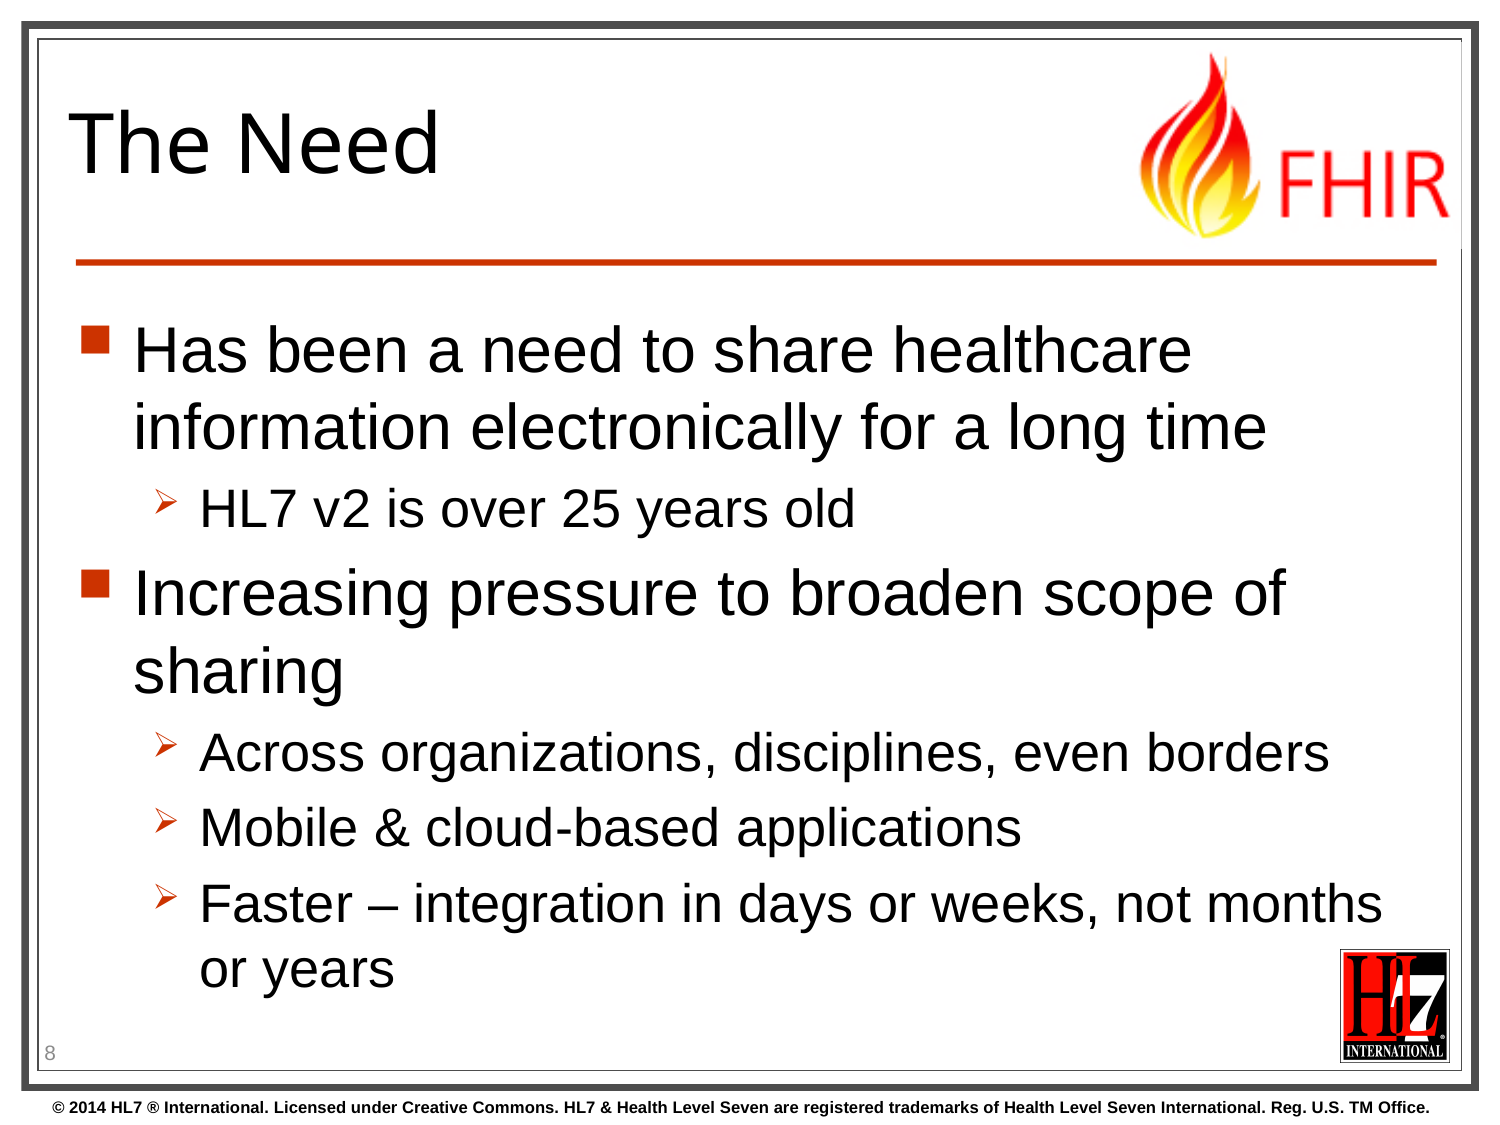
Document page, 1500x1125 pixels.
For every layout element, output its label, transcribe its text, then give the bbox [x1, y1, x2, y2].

slide_number 8 [29, 1034, 148, 1071]
list Has been a need to share healthcare information electronically for a long time HL7 v2 is over 25 years old Increasing pressure to broaden scope of sharing Across organizations, disciplines, even borders Mobile & cloud-based applications Faster – integration in days or weeks, not months or years [62, 299, 1438, 1035]
picture [1128, 42, 1462, 249]
title The Need [53, 54, 1128, 244]
picture [1340, 949, 1450, 1063]
